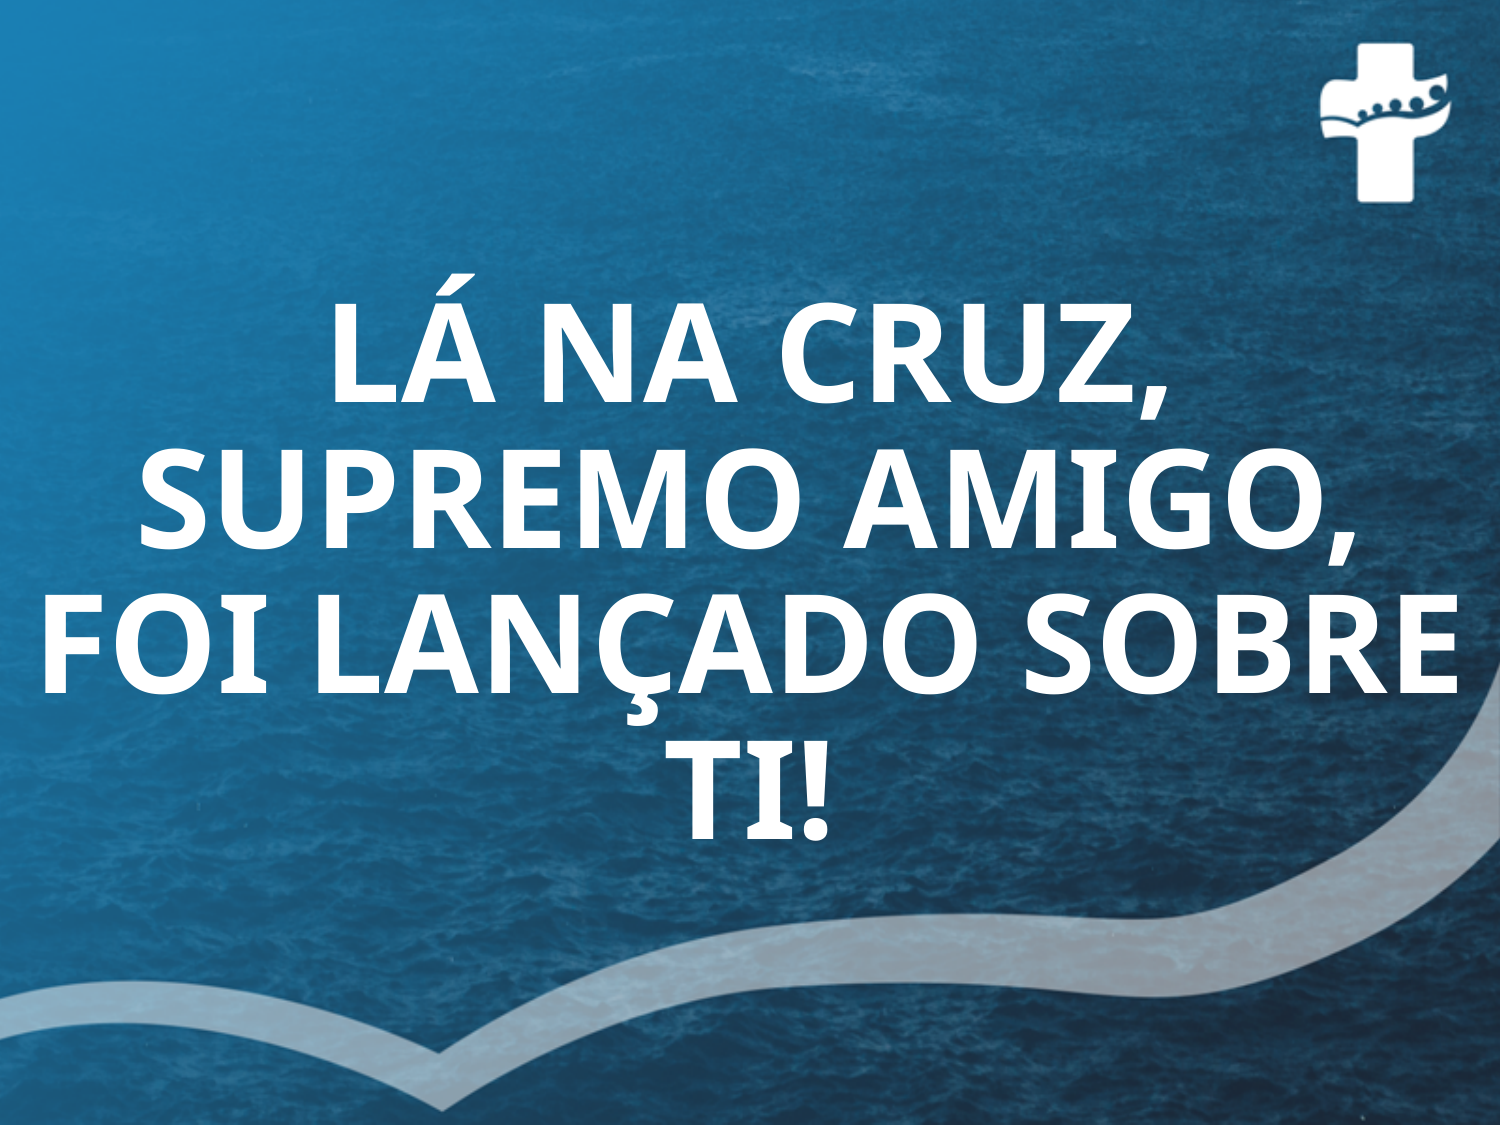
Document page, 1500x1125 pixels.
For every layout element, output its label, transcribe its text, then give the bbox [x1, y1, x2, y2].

picture [0, 0, 1500, 408]
title LÁ NA CRUZ, SUPREMO AMIGO, FOI LANÇADO SOBRE TI! [0, 408, 1500, 597]
picture [0, 597, 1500, 1125]
